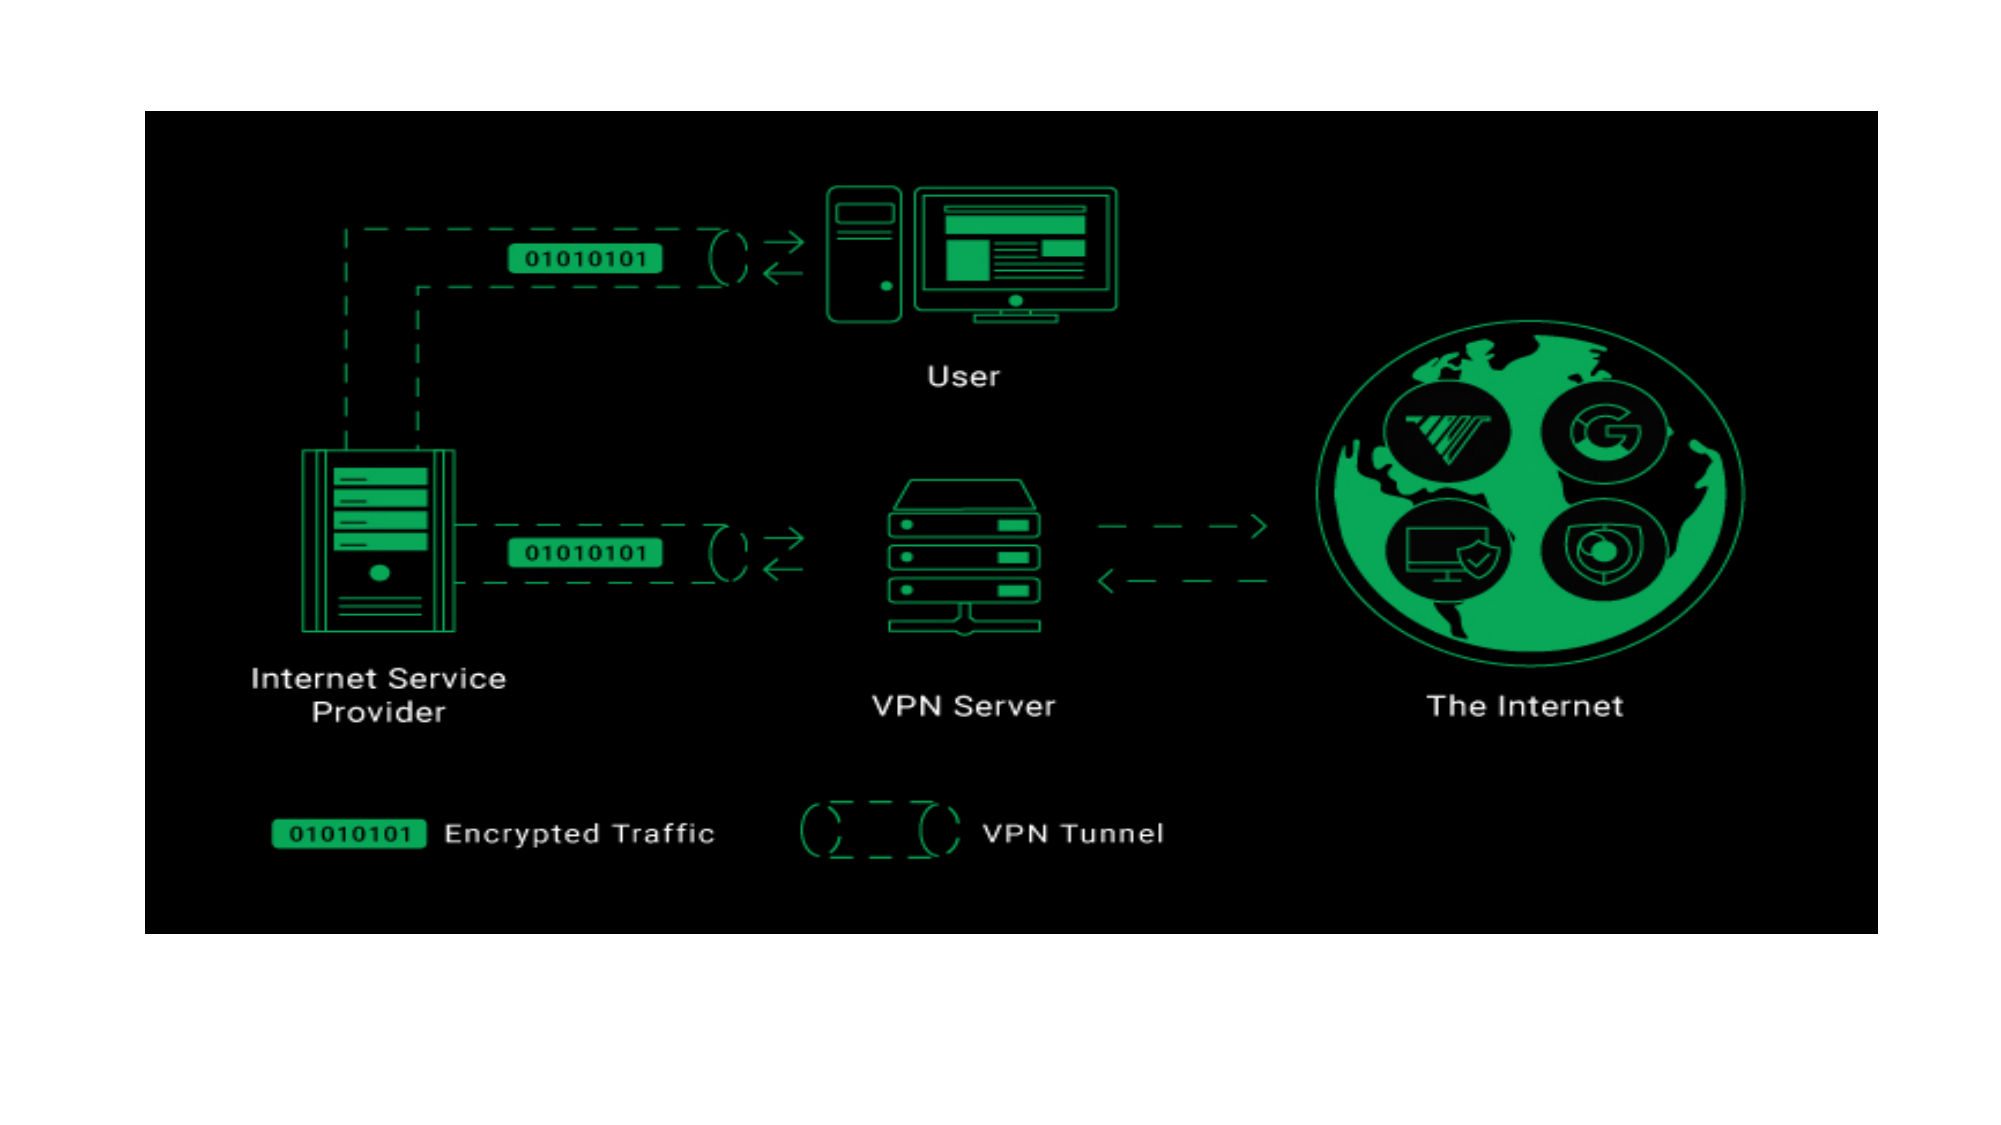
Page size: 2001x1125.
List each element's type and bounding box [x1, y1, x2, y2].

picture [145, 111, 1878, 934]
